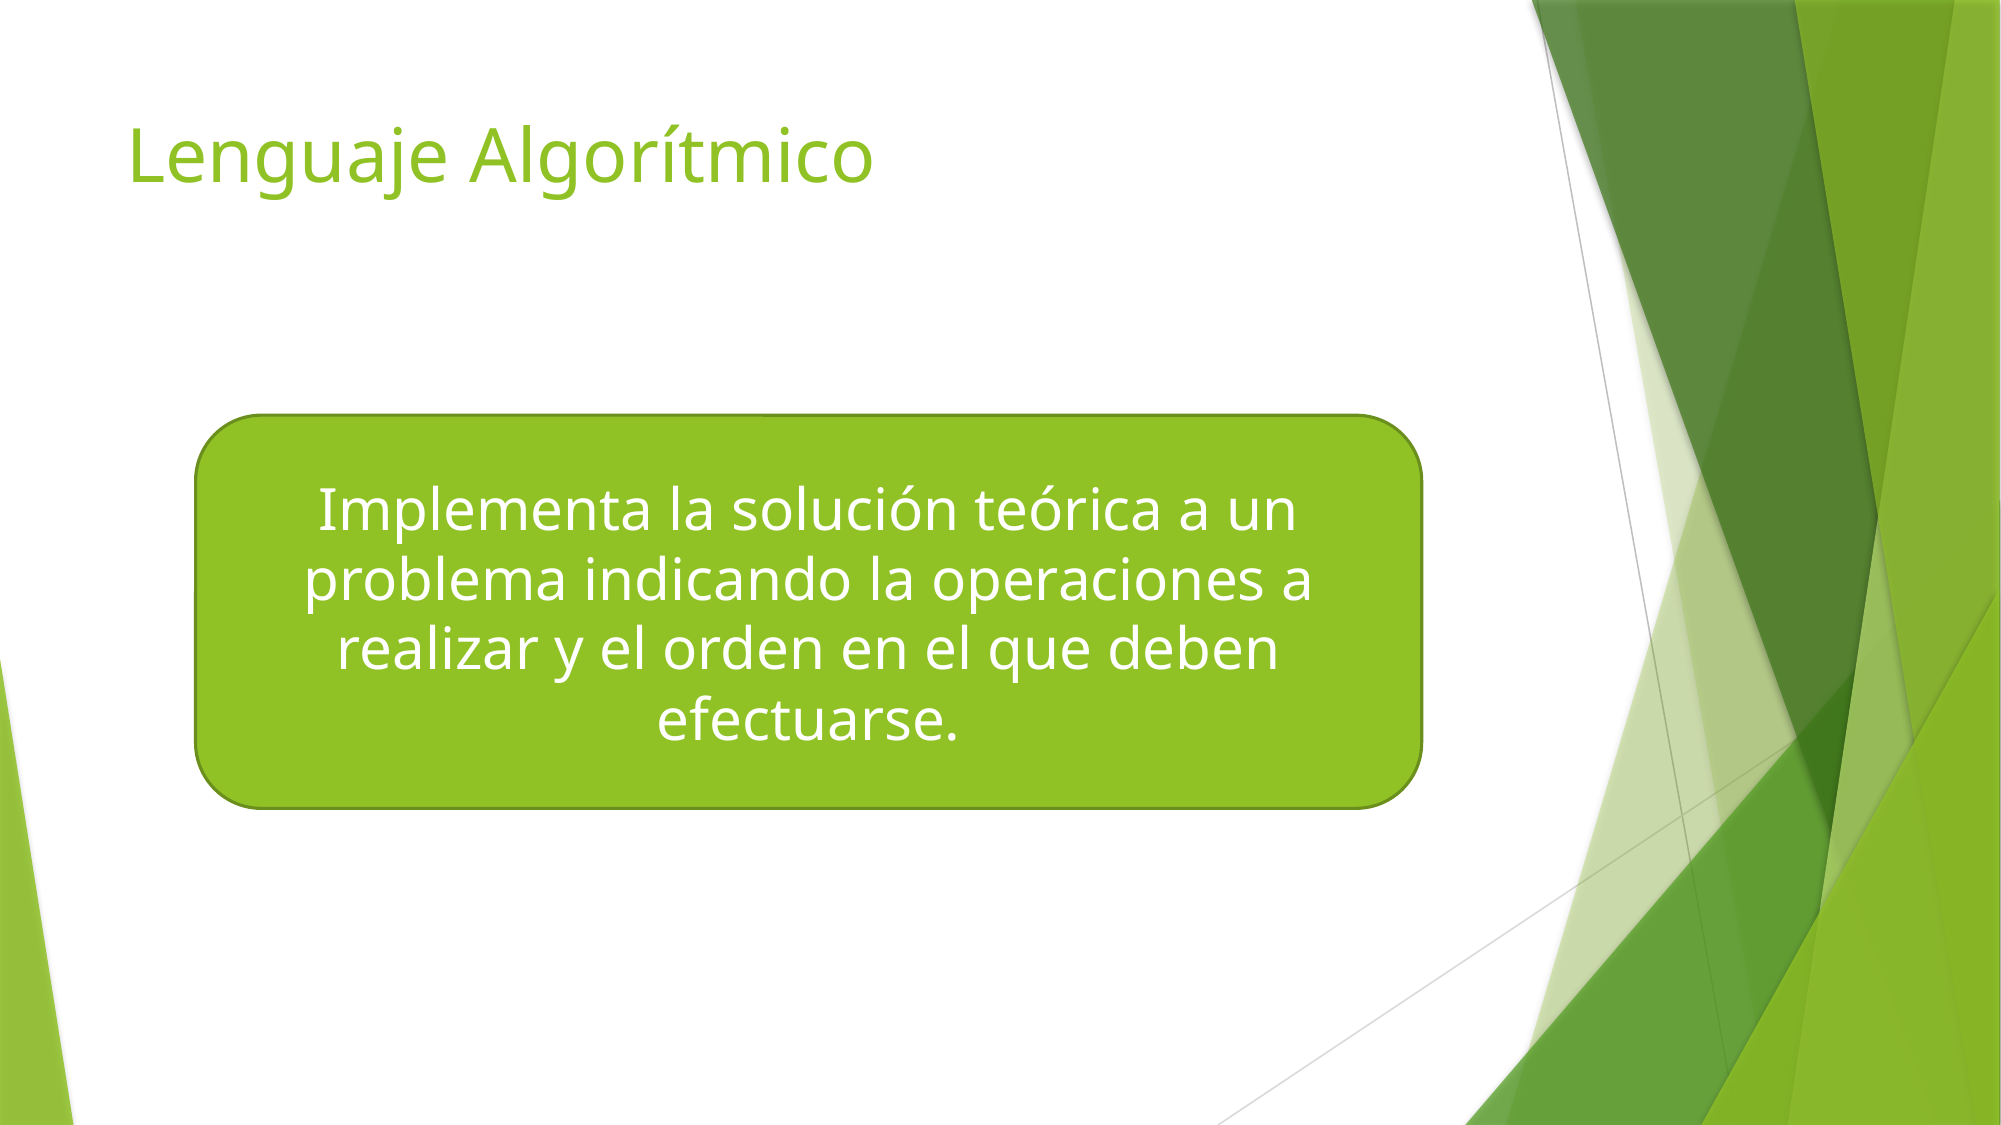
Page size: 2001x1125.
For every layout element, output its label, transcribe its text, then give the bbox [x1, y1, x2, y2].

title Lenguaje Algorítmico [111, 99, 1522, 317]
text_box Implementa la solución teórica a un problema indicando la operaciones a realizar y el orden en el que deben efectuarse. [193, 413, 1424, 810]
